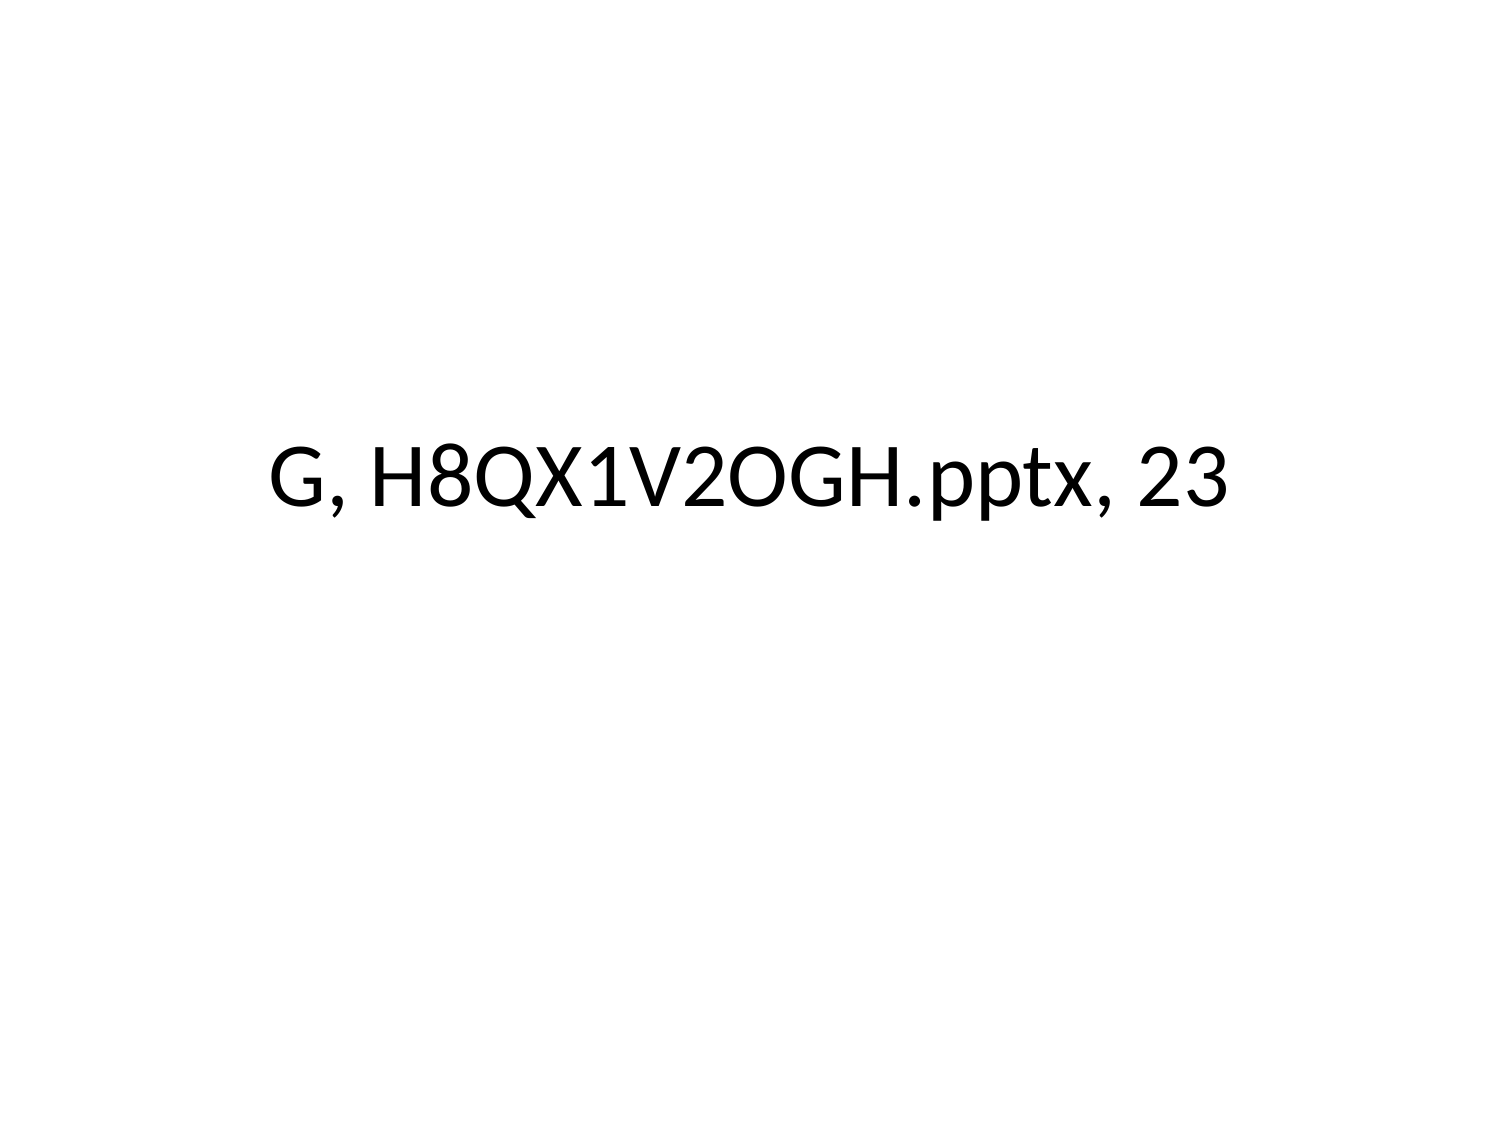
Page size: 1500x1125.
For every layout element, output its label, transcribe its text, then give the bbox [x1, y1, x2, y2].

title G, H8QX1V2OGH.pptx, 23 [112, 349, 1388, 591]
